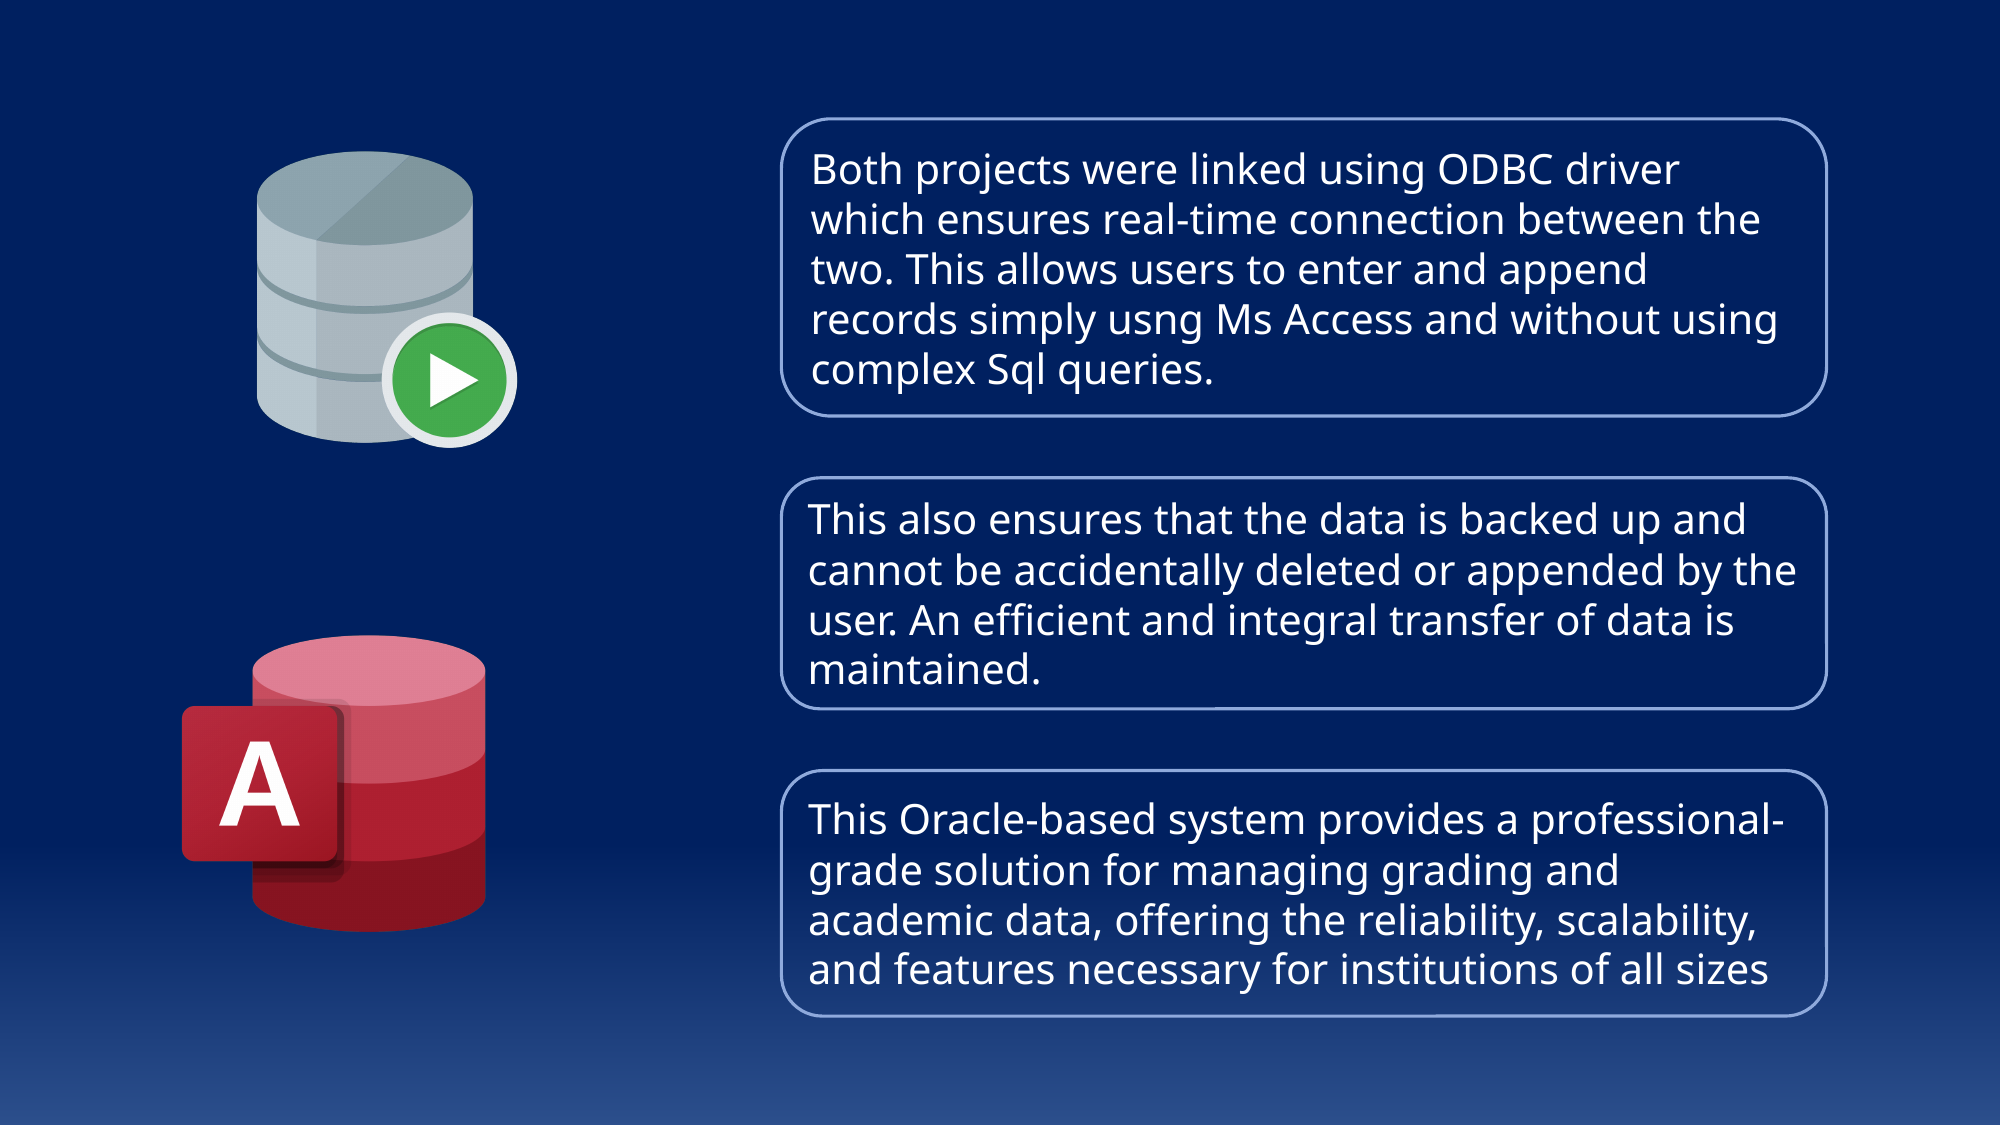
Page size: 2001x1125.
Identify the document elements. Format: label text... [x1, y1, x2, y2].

picture [53, 77, 721, 522]
text_box This Oracle-based system provides a professional-grade solution for managing grading and academic data, offering the reliability, scalability, and features necessary for institutions of all sizes [780, 769, 1828, 1018]
text_box This also ensures that the data is backed up and cannot be accidentally deleted or appended by the user. An efficient and integral transfer of data is maintained. [780, 476, 1828, 710]
text_box Both projects were linked using ODBC driver which ensures real-time connection between the two. This allows users to enter and append records simply usng Ms Access and without using complex Sql queries. [780, 117, 1828, 418]
picture [0, 561, 667, 1007]
